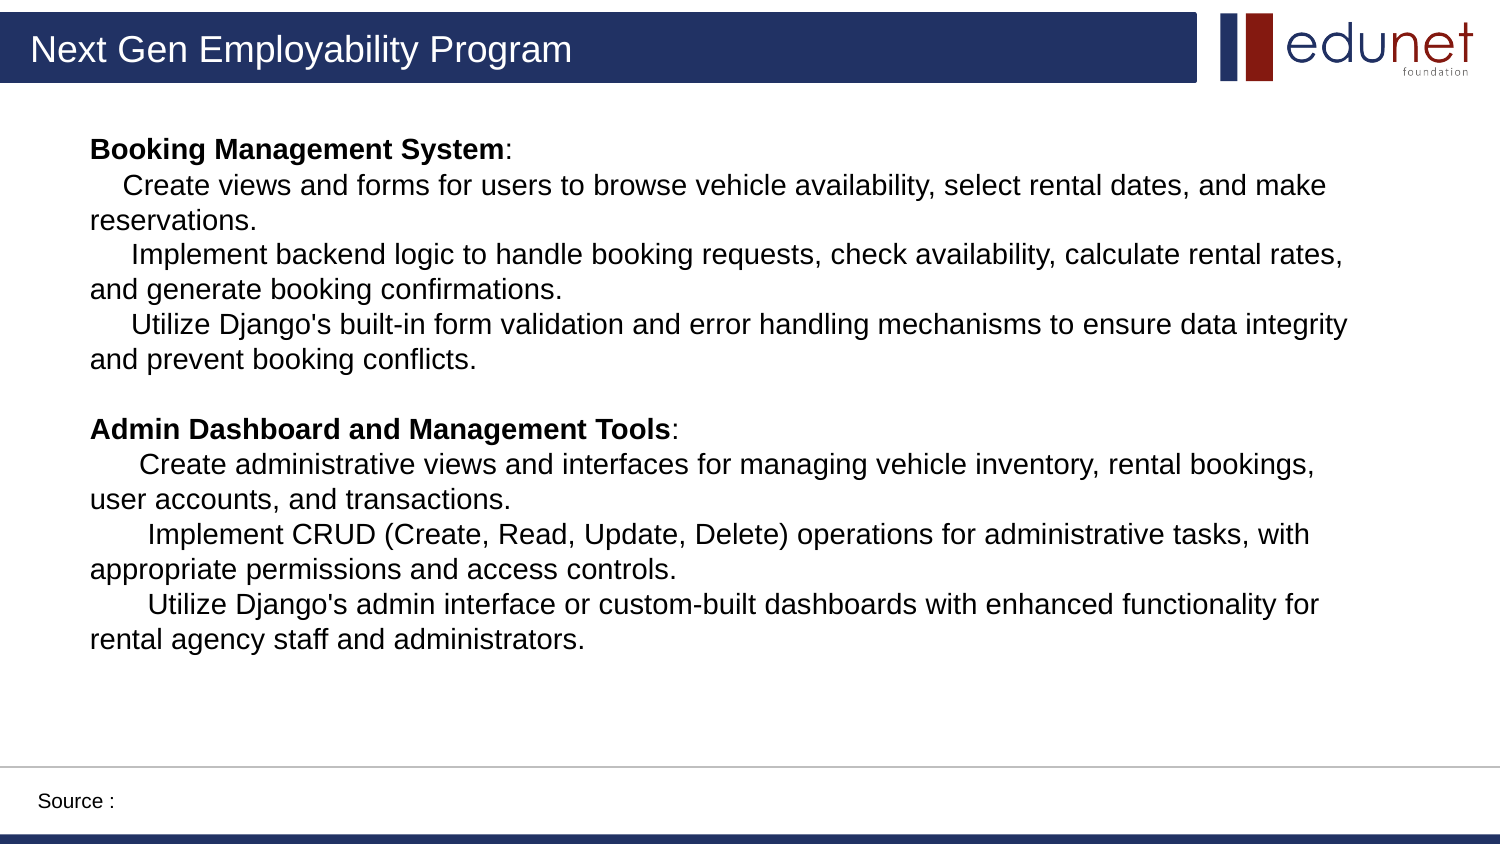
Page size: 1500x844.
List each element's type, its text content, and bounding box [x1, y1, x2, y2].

text_box Source : [22, 776, 139, 826]
text_box Booking Management System: Create views and forms for users to browse vehicle availability, select rental dates, and make reservations. Implement backend logic to handle booking requests, check availability, calculate rental rates, and generate booking confirmations. Utilize Django's built-in form validation and error handling mechanisms to ensure data integrity and prevent booking conflicts. Admin Dashboard and Management Tools: Create administrative views and interfaces for managing vehicle inventory, rental bookings, user accounts, and transactions. Implement CRUD (Create, Read, Update, Delete) operations for administrative tasks, with appropriate permissions and access controls. Utilize Django's admin interface or custom-built dashboards with enhanced functionality for rental agency staff and administrators. [74, 123, 1391, 766]
picture [1279, 14, 1482, 83]
